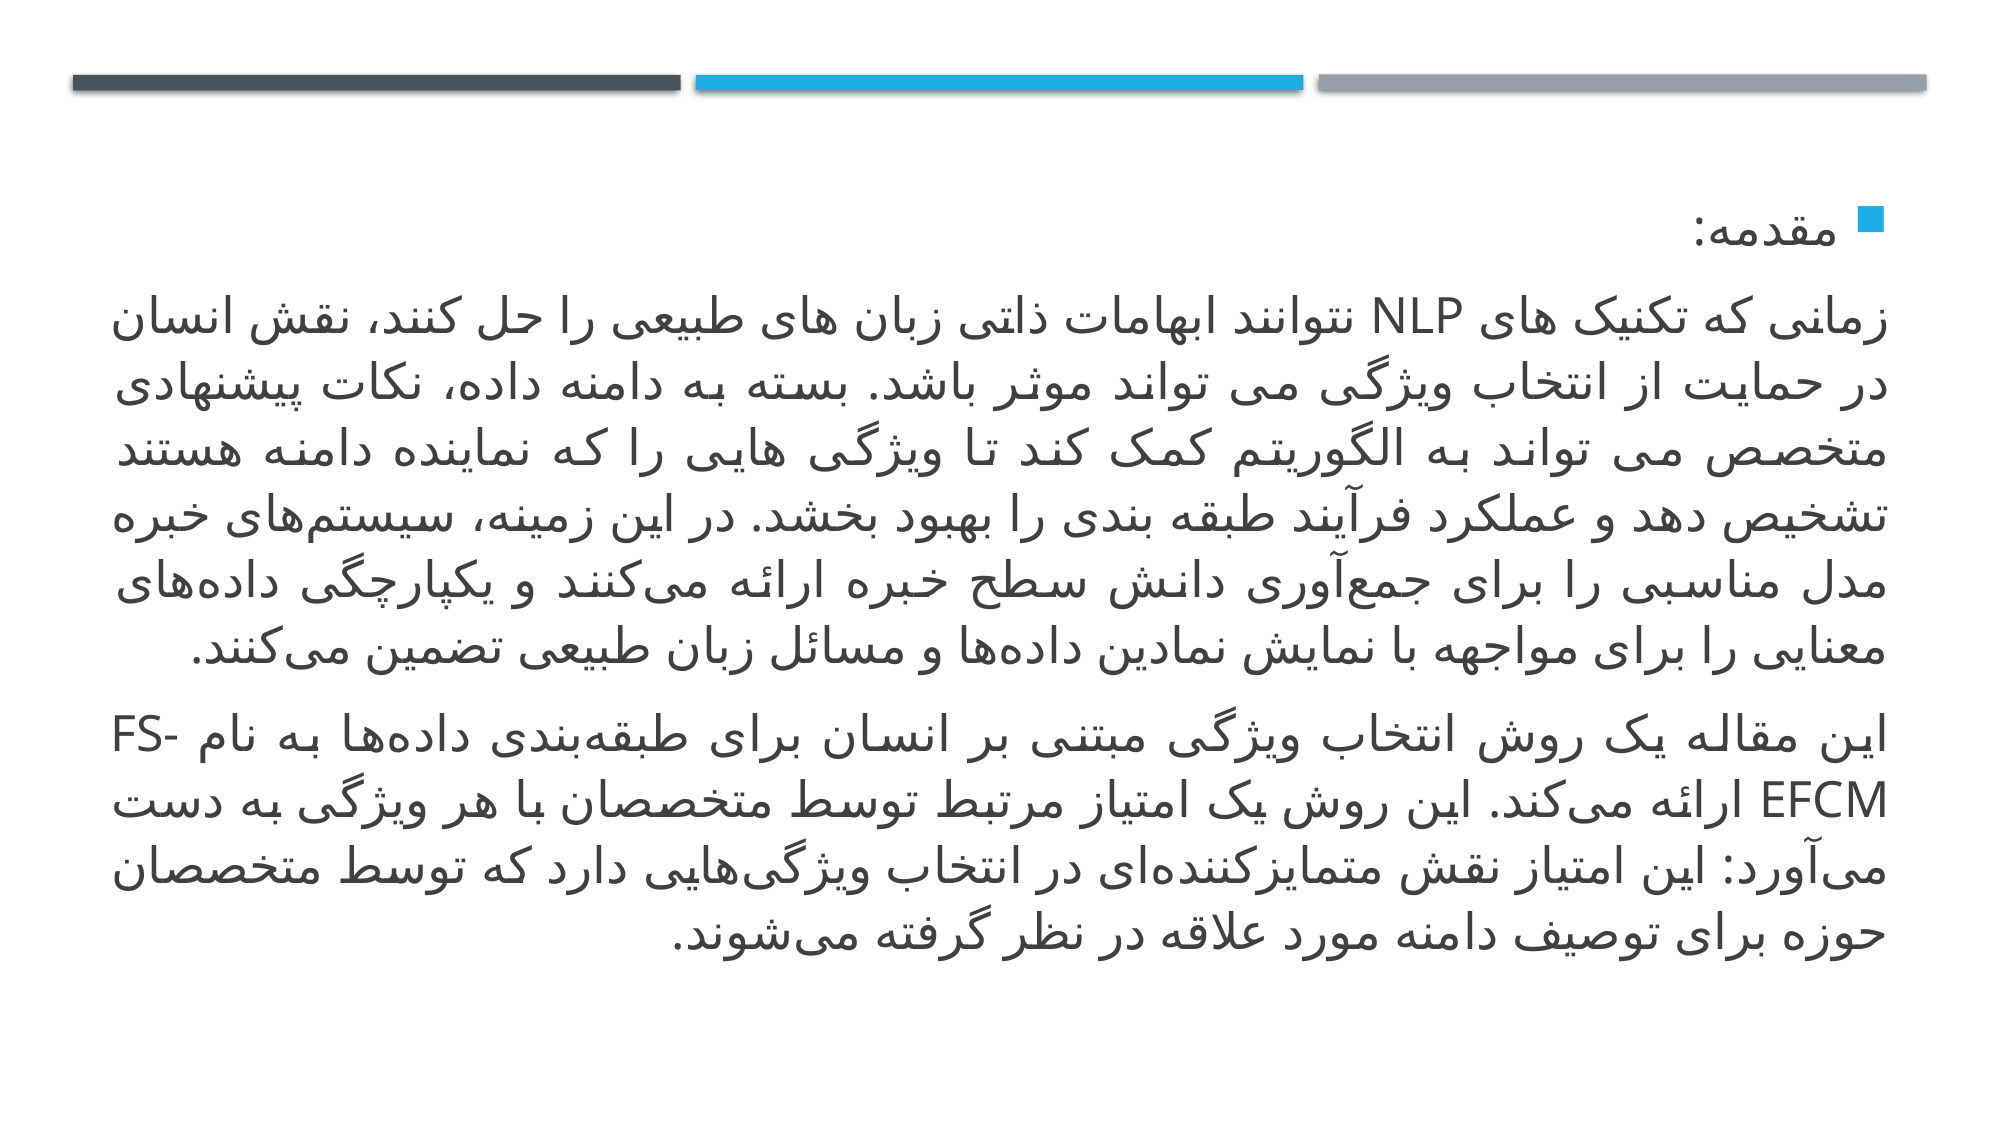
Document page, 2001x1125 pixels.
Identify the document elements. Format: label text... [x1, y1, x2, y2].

list مقدمه: زمانی که تکنیک های NLP نتوانند ابهامات ذاتی زبان های طبیعی را حل کنند، نقش انسان در حمایت از انتخاب ویژگی می تواند موثر باشد. بسته به دامنه داده، نکات پیشنهادی متخصص می تواند به الگوریتم کمک کند تا ویژگی هایی را که نماینده دامنه هستند تشخیص دهد و عملکرد فرآیند طبقه بندی را بهبود بخشد. در این زمینه، سیستم‌های خبره مدل مناسبی را برای جمع‌آوری دانش سطح خبره ارائه می‌کنند و یکپارچگی داده‌های معنایی را برای مواجهه با نمایش نمادین داده‌ها و مسائل زبان طبیعی تضمین می‌کنند. این مقاله یک روش انتخاب ویژگی مبتنی بر انسان برای طبقه‌بندی داده‌ها به نام FS-EFCM ارائه می‌کند. این روش یک امتیاز مرتبط توسط متخصصان با هر ویژگی به دست می‌آورد: این امتیاز نقش متمایزکننده‌ای در انتخاب ویژگی‌هایی دارد که توسط متخصصان حوزه برای توصیف دامنه مورد علاقه در نظر گرفته می‌شوند. [95, 117, 1905, 1031]
